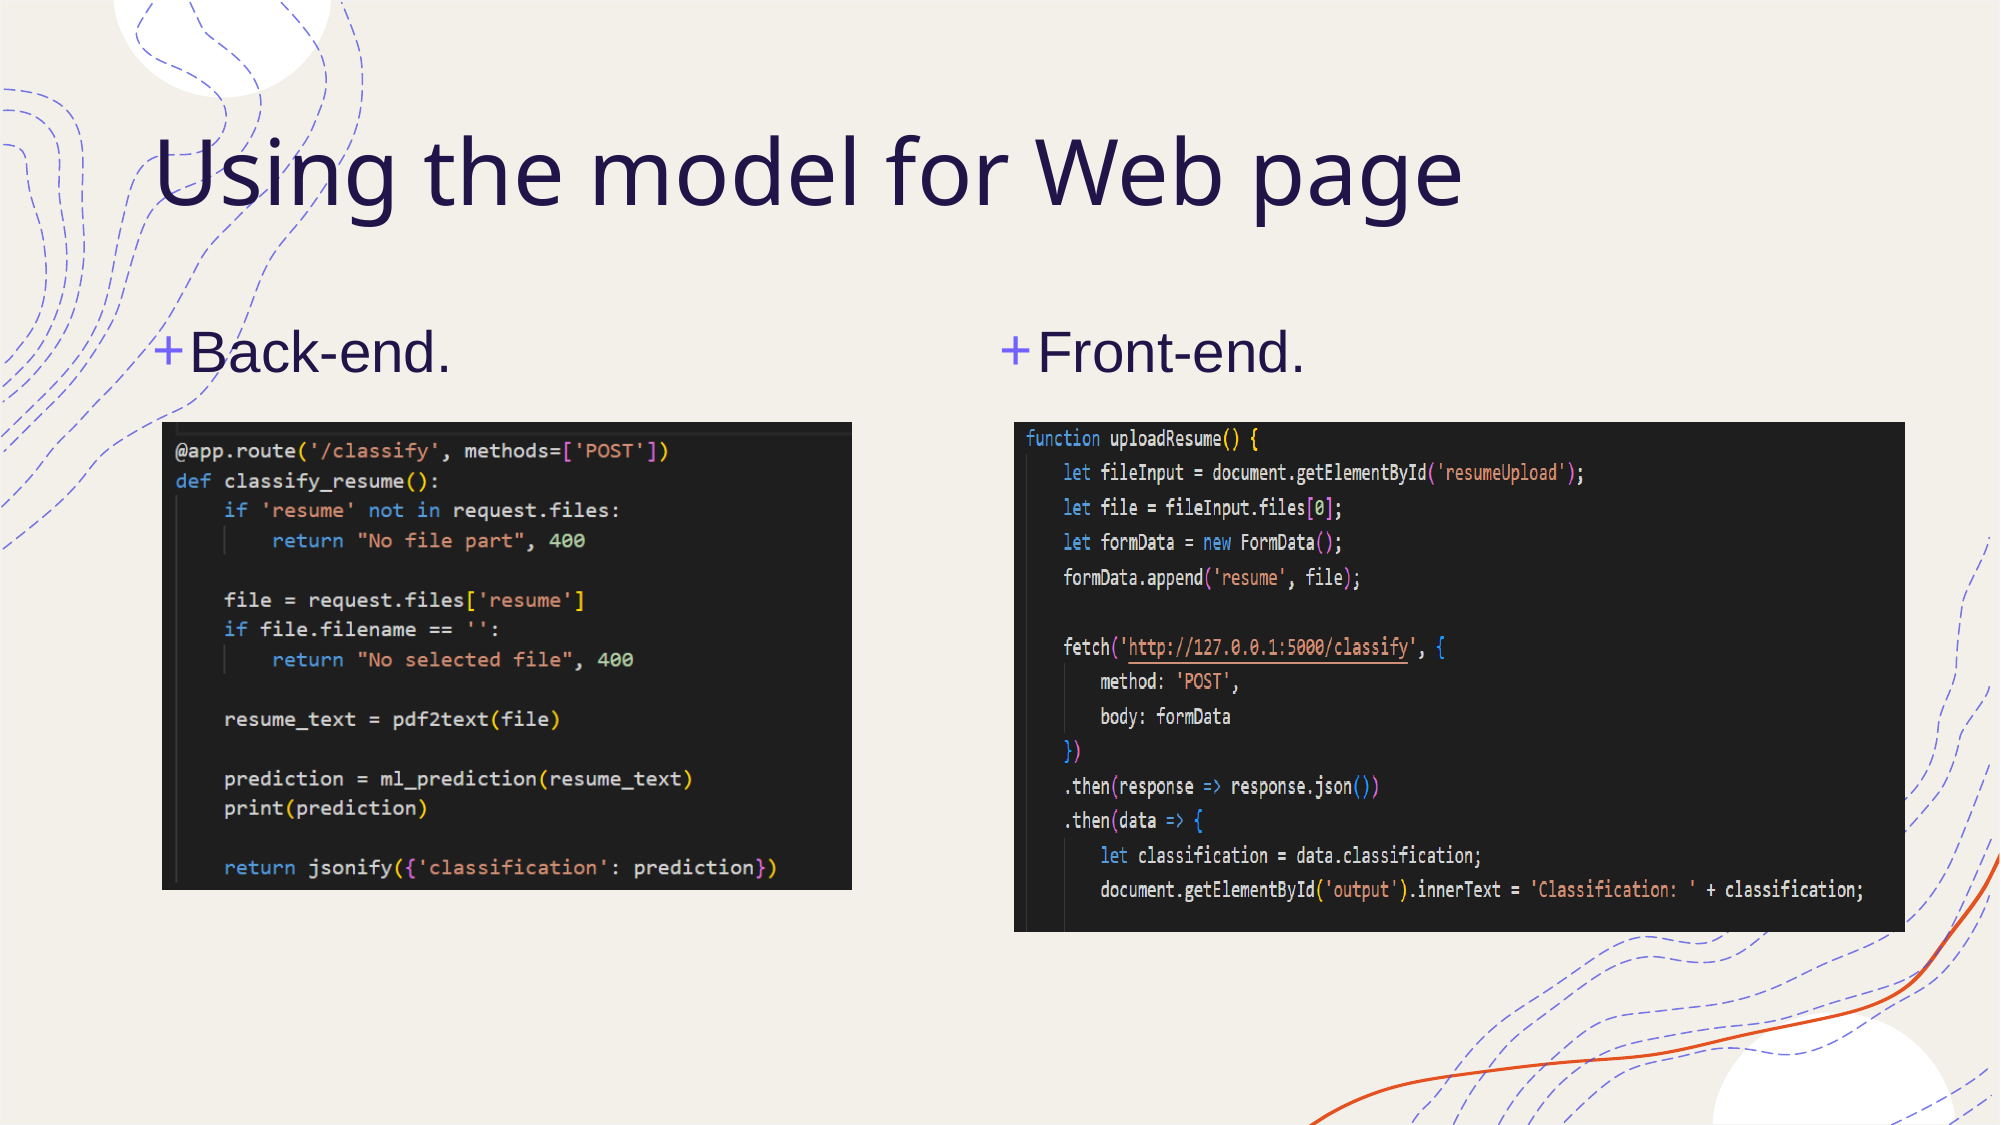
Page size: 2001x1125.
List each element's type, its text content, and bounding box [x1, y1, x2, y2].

picture [1014, 422, 1905, 932]
picture [162, 422, 852, 890]
title Using the model for Web page [137, 59, 1863, 278]
list Back-end. Front-end. [137, 299, 1863, 1014]
